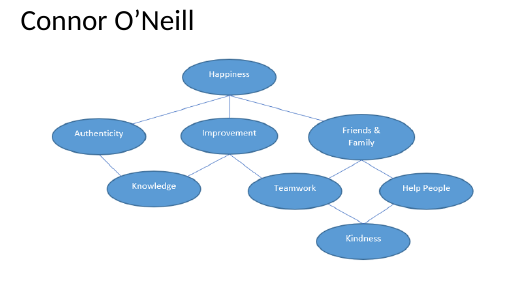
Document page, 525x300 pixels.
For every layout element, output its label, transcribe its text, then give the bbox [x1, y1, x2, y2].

title Connor O’Neill [5, 5, 453, 37]
picture [49, 54, 476, 263]
